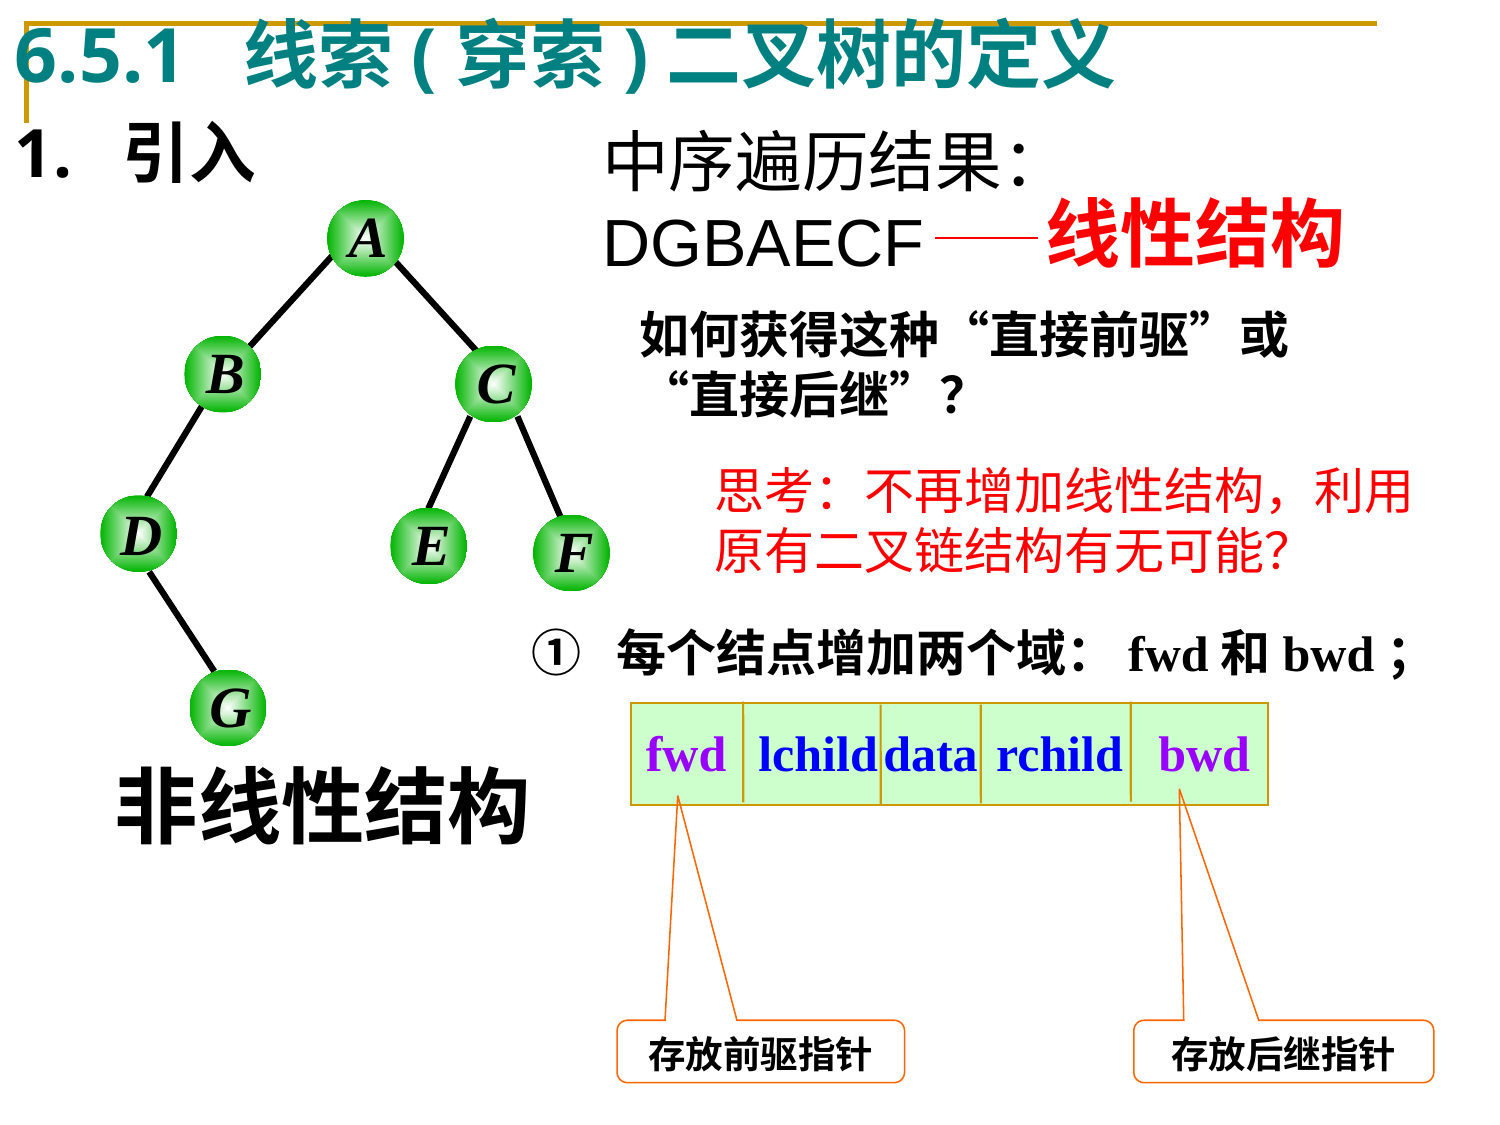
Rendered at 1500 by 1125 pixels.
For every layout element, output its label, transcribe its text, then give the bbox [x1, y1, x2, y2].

text_box ① 每个结点增加两个域：fwd和bwd； [614, 613, 1451, 689]
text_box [99, 193, 611, 764]
text_box 6.5.1 线索(穿索)二叉树的定义 1. 引入 [0, 0, 1500, 198]
text_box 思考：不再增加线性结构，利用原有二叉链结构有无可能？ [624, 451, 1456, 587]
text_box 存放前驱指针 [617, 814, 905, 1083]
text_box 如何获得这种“直接前驱”或“直接后继”？ [624, 296, 1371, 432]
text_box 中序遍历结果：DGBAECF [614, 198, 1164, 287]
text_box 非线性结构 [100, 747, 640, 862]
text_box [630, 701, 1269, 806]
text_box 存放后继指针 [1133, 814, 1434, 1083]
text_box 线性结构 [1030, 198, 1415, 284]
